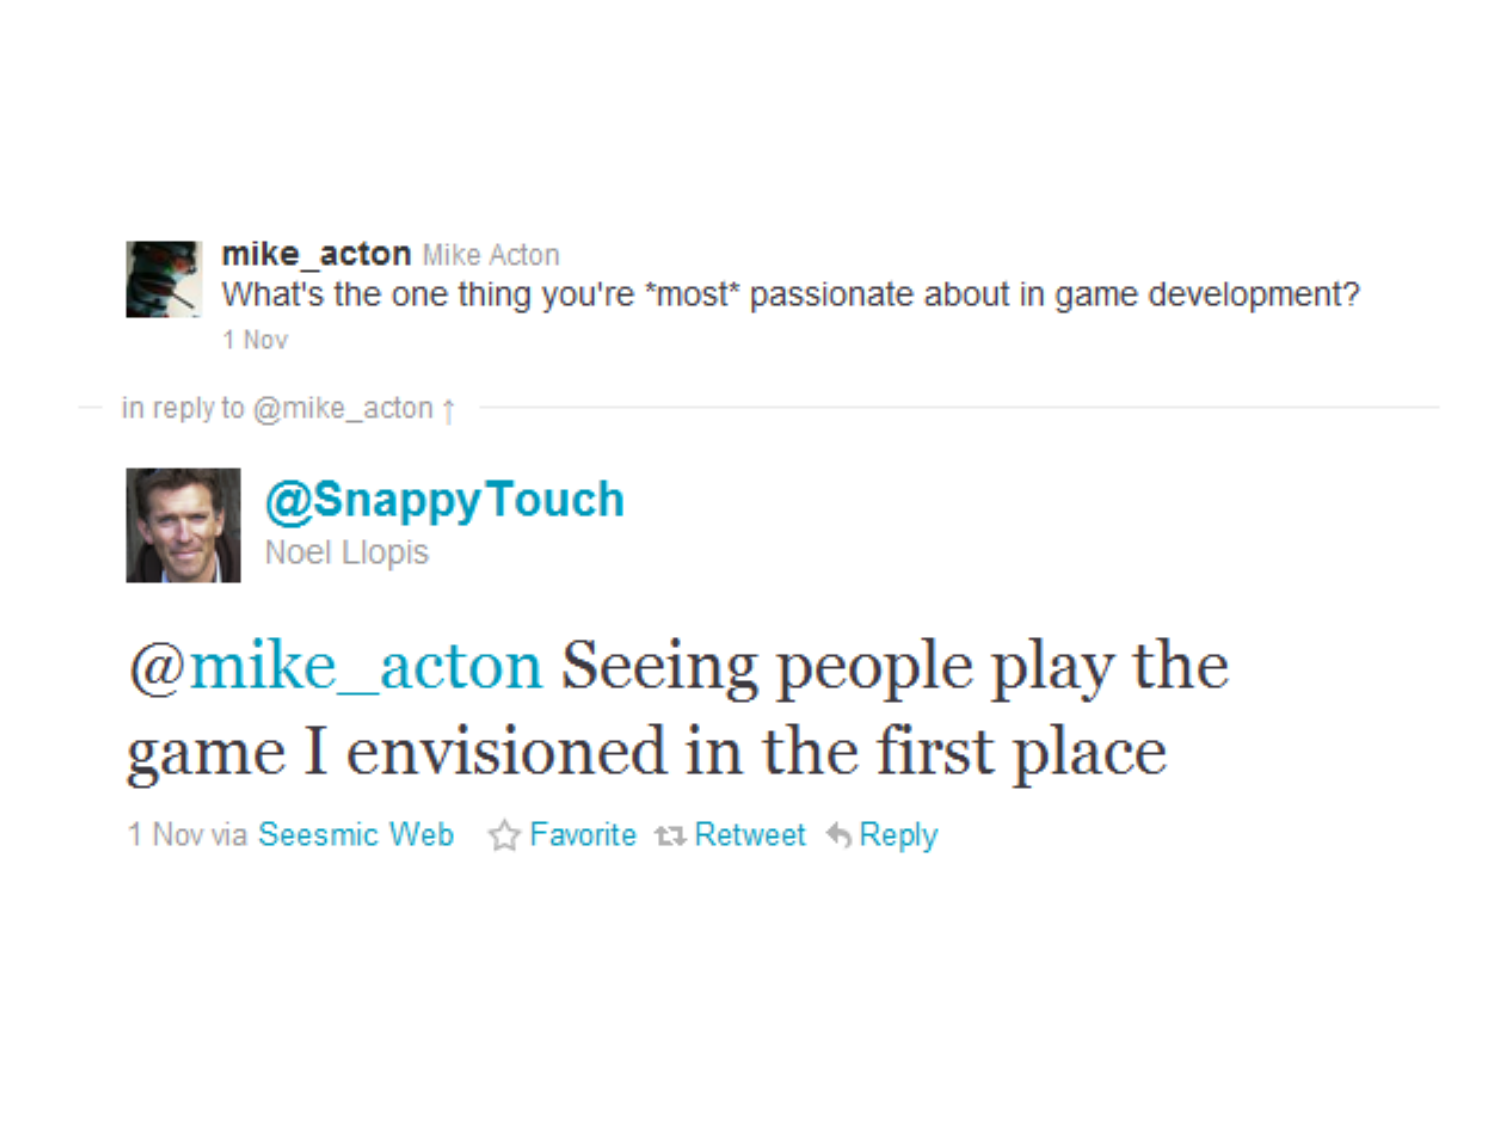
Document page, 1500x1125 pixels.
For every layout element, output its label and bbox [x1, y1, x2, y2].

picture [0, 187, 1489, 926]
